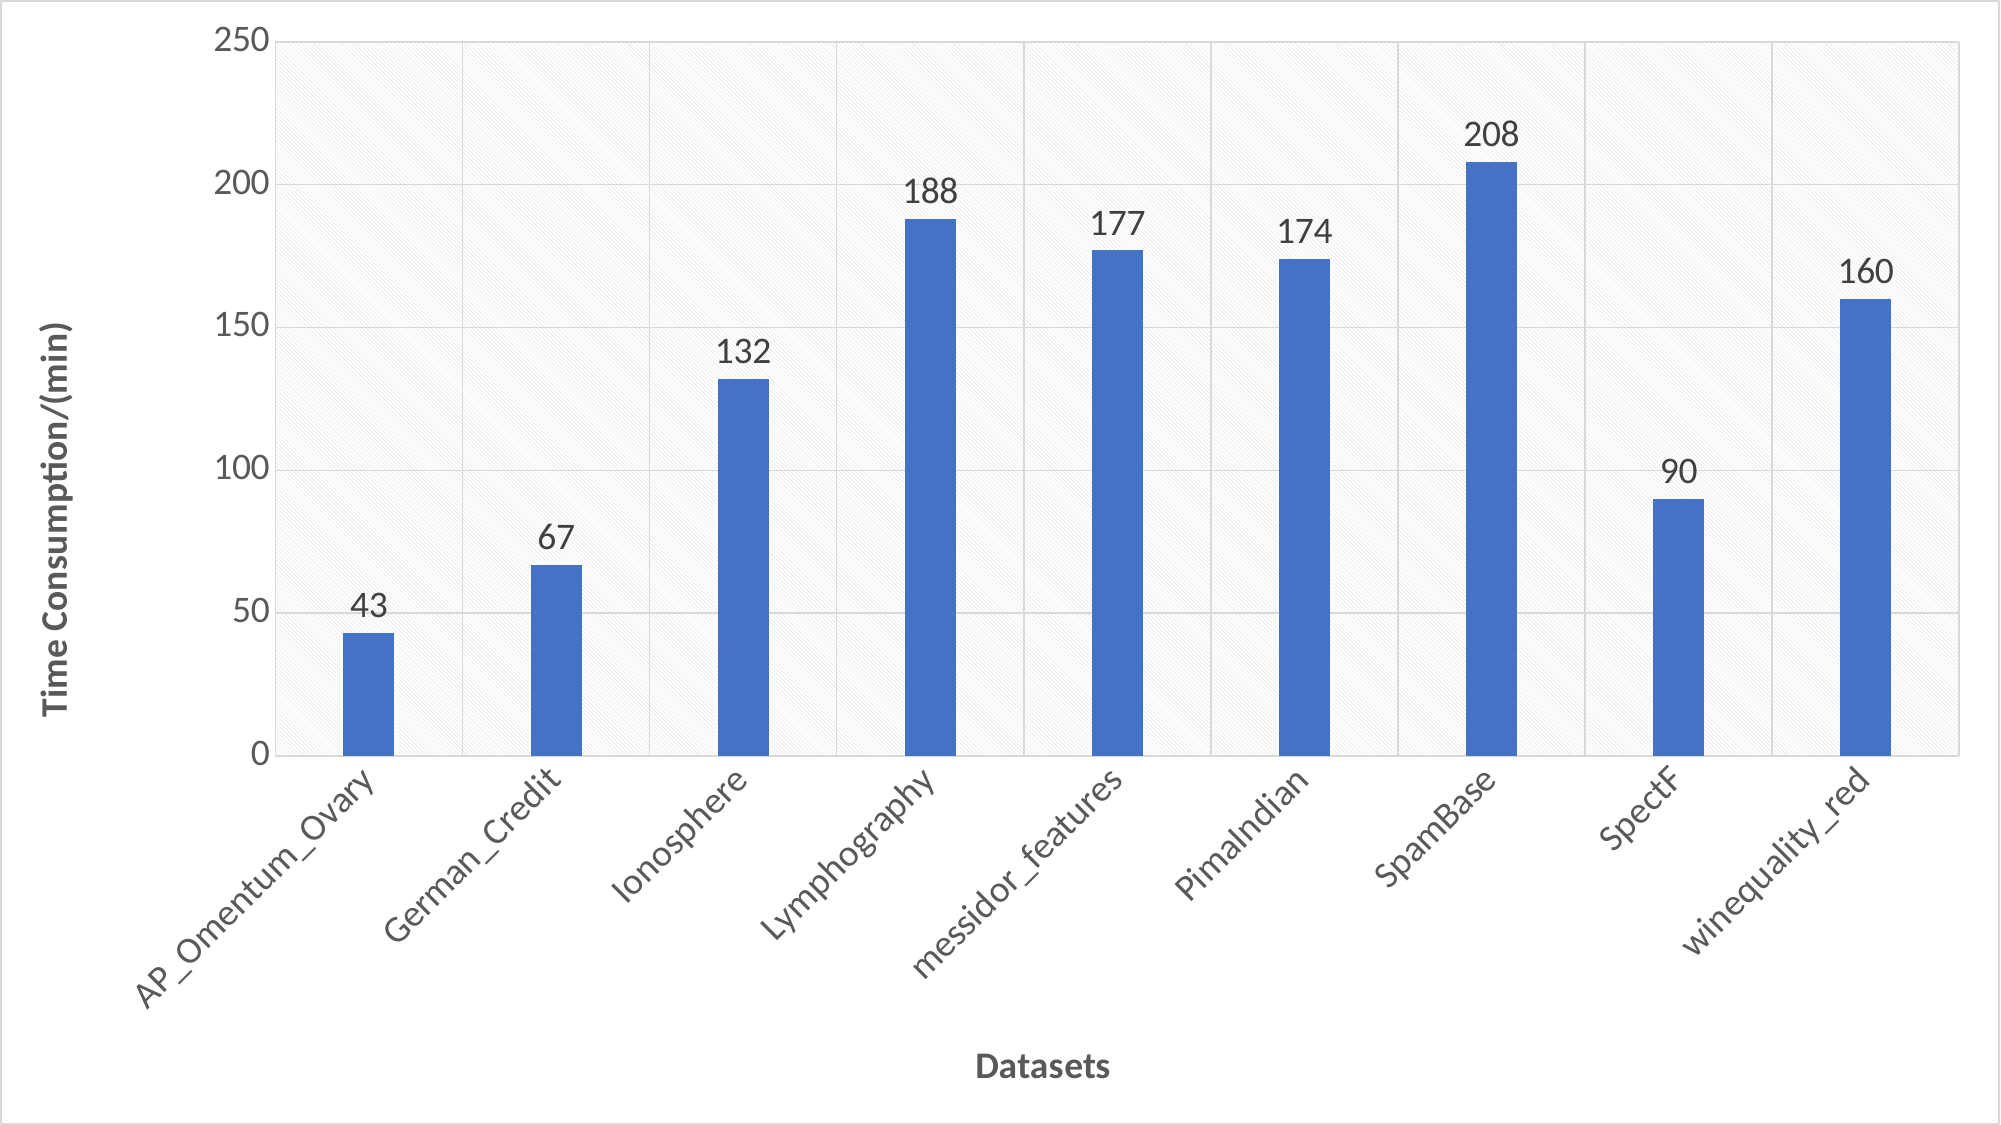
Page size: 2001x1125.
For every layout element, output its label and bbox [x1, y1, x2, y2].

chart [0, 0, 2000, 1125]
